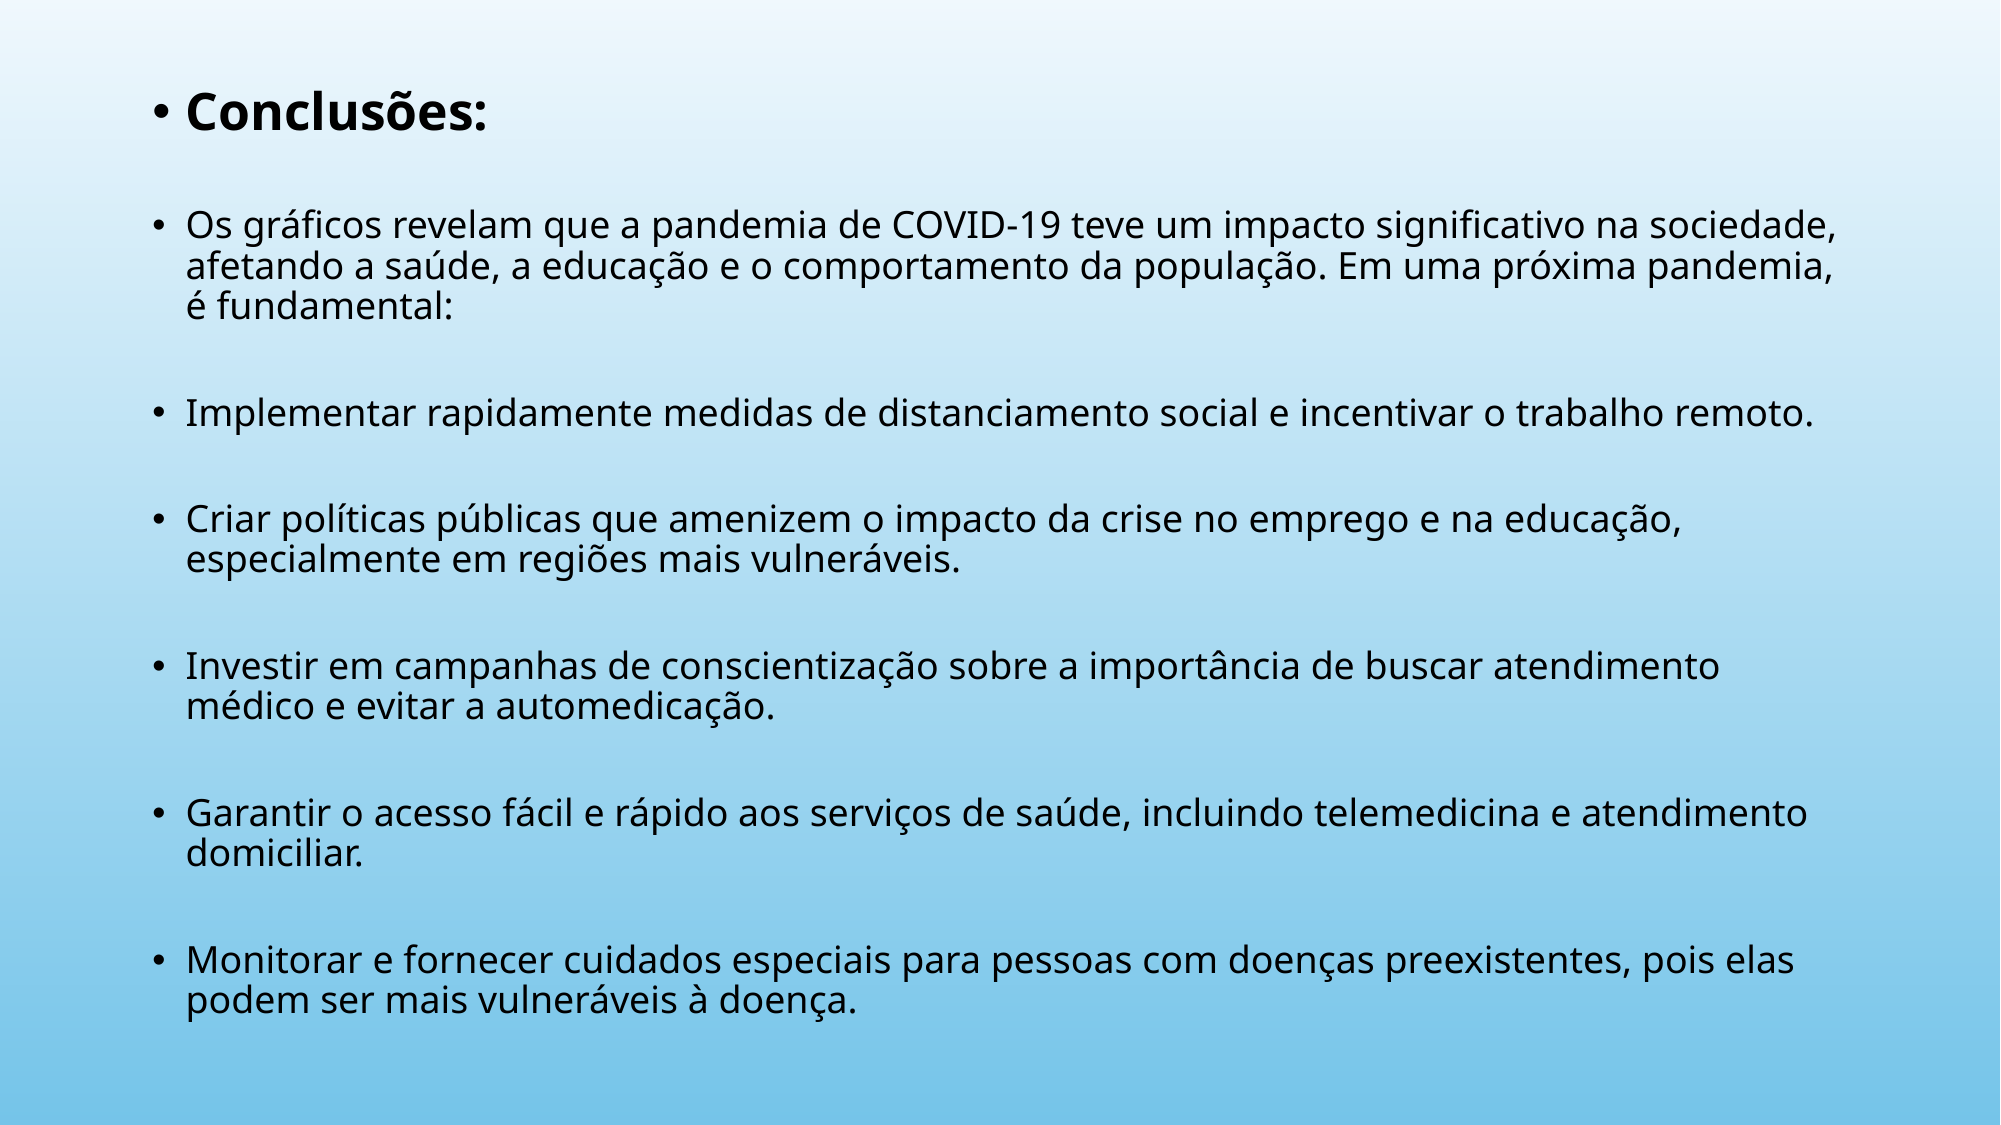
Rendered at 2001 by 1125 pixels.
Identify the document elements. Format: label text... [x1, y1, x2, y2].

list Conclusões: Os gráficos revelam que a pandemia de COVID-19 teve um impacto significativo na sociedade, afetando a saúde, a educação e o comportamento da população. Em uma próxima pandemia, é fundamental: Implementar rapidamente medidas de distanciamento social e incentivar o trabalho remoto. Criar políticas públicas que amenizem o impacto da crise no emprego e na educação, especialmente em regiões mais vulneráveis. Investir em campanhas de conscientização sobre a importância de buscar atendimento médico e evitar a automedicação. Garantir o acesso fácil e rápido aos serviços de saúde, incluindo telemedicina e atendimento domiciliar. Monitorar e fornecer cuidados especiais para pessoas com doenças preexistentes, pois elas podem ser mais vulneráveis à doença. [137, 78, 1863, 1047]
